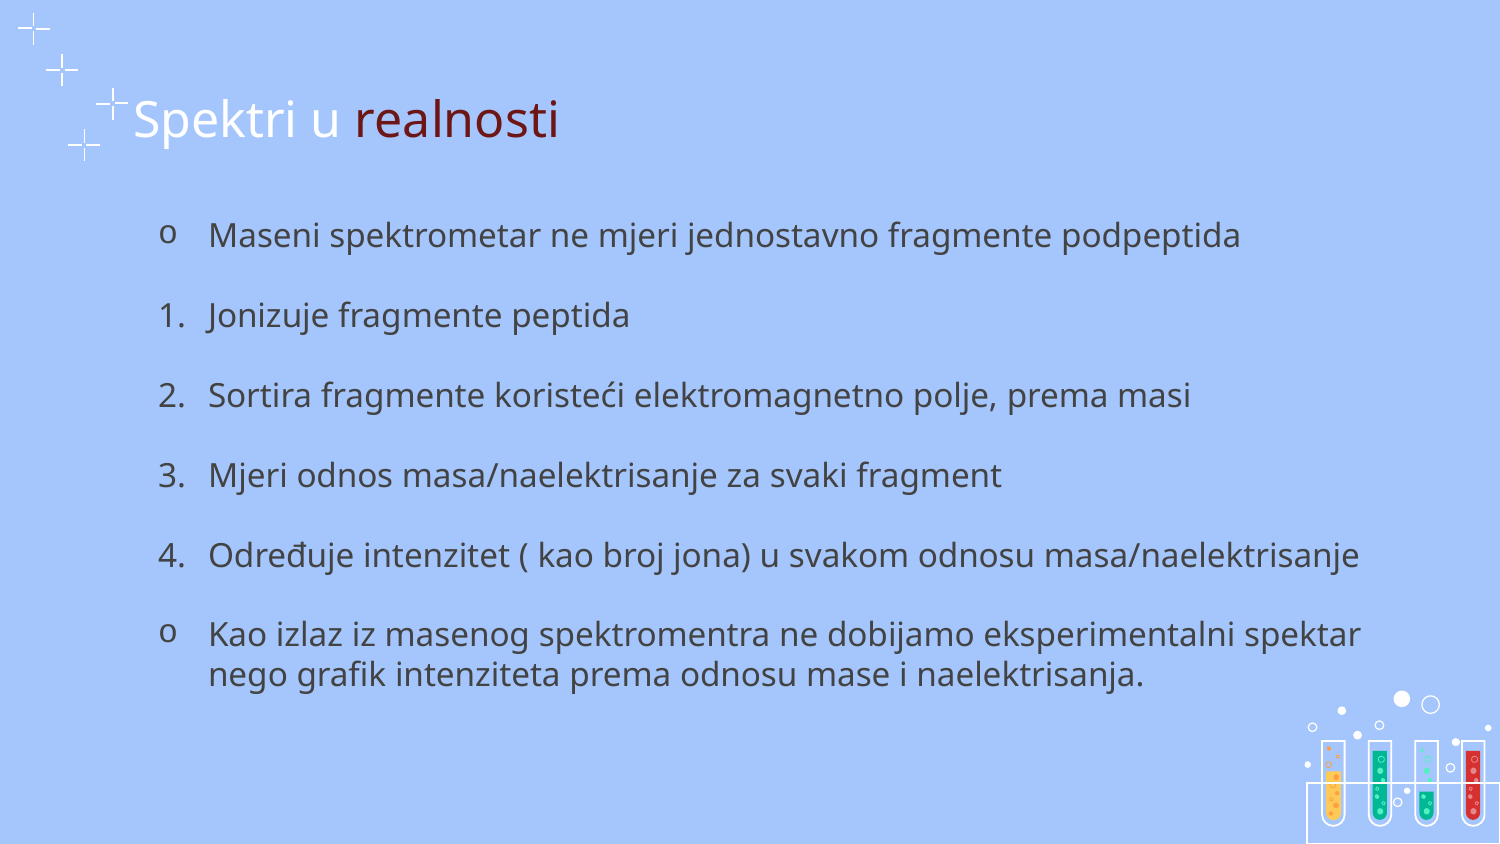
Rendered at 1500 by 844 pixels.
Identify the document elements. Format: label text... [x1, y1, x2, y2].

title Spektri u realnosti [118, 72, 1382, 167]
list Maseni spektrometar ne mjeri jednostavno fragmente podpeptida Jonizuje fragmente peptida Sortira fragmente koristeći elektromagnetno polje, prema masi Mjeri odnos masa/naelektrisanje za svaki fragment Određuje intenzitet ( kao broj jona) u svakom odnosu masa/naelektrisanje Kao izlaz iz masenog spektromentra ne dobijamo eksperimentalni spektar nego grafik intenziteta prema odnosu mase i naelektrisanja. [118, 199, 1382, 760]
